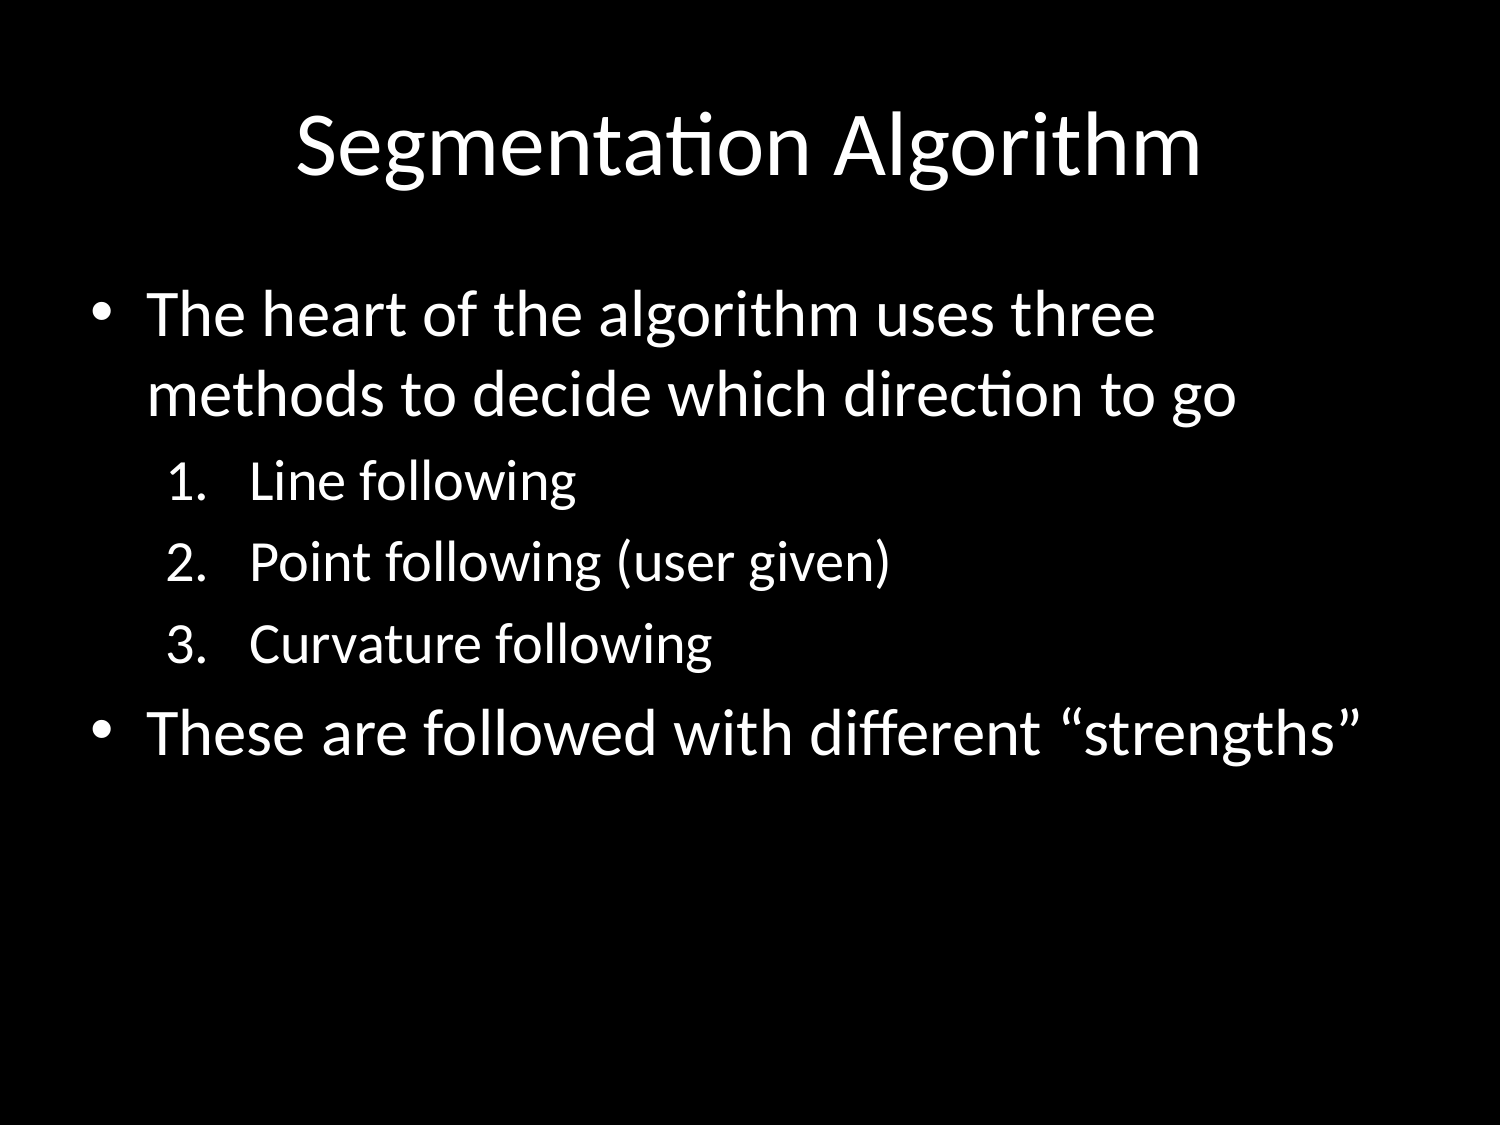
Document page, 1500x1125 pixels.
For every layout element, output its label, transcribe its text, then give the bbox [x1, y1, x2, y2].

list The heart of the algorithm uses three methods to decide which direction to go Line following Point following (user given) Curvature following These are followed with different “strengths” [75, 262, 1425, 1005]
title Segmentation Algorithm [75, 45, 1425, 233]
